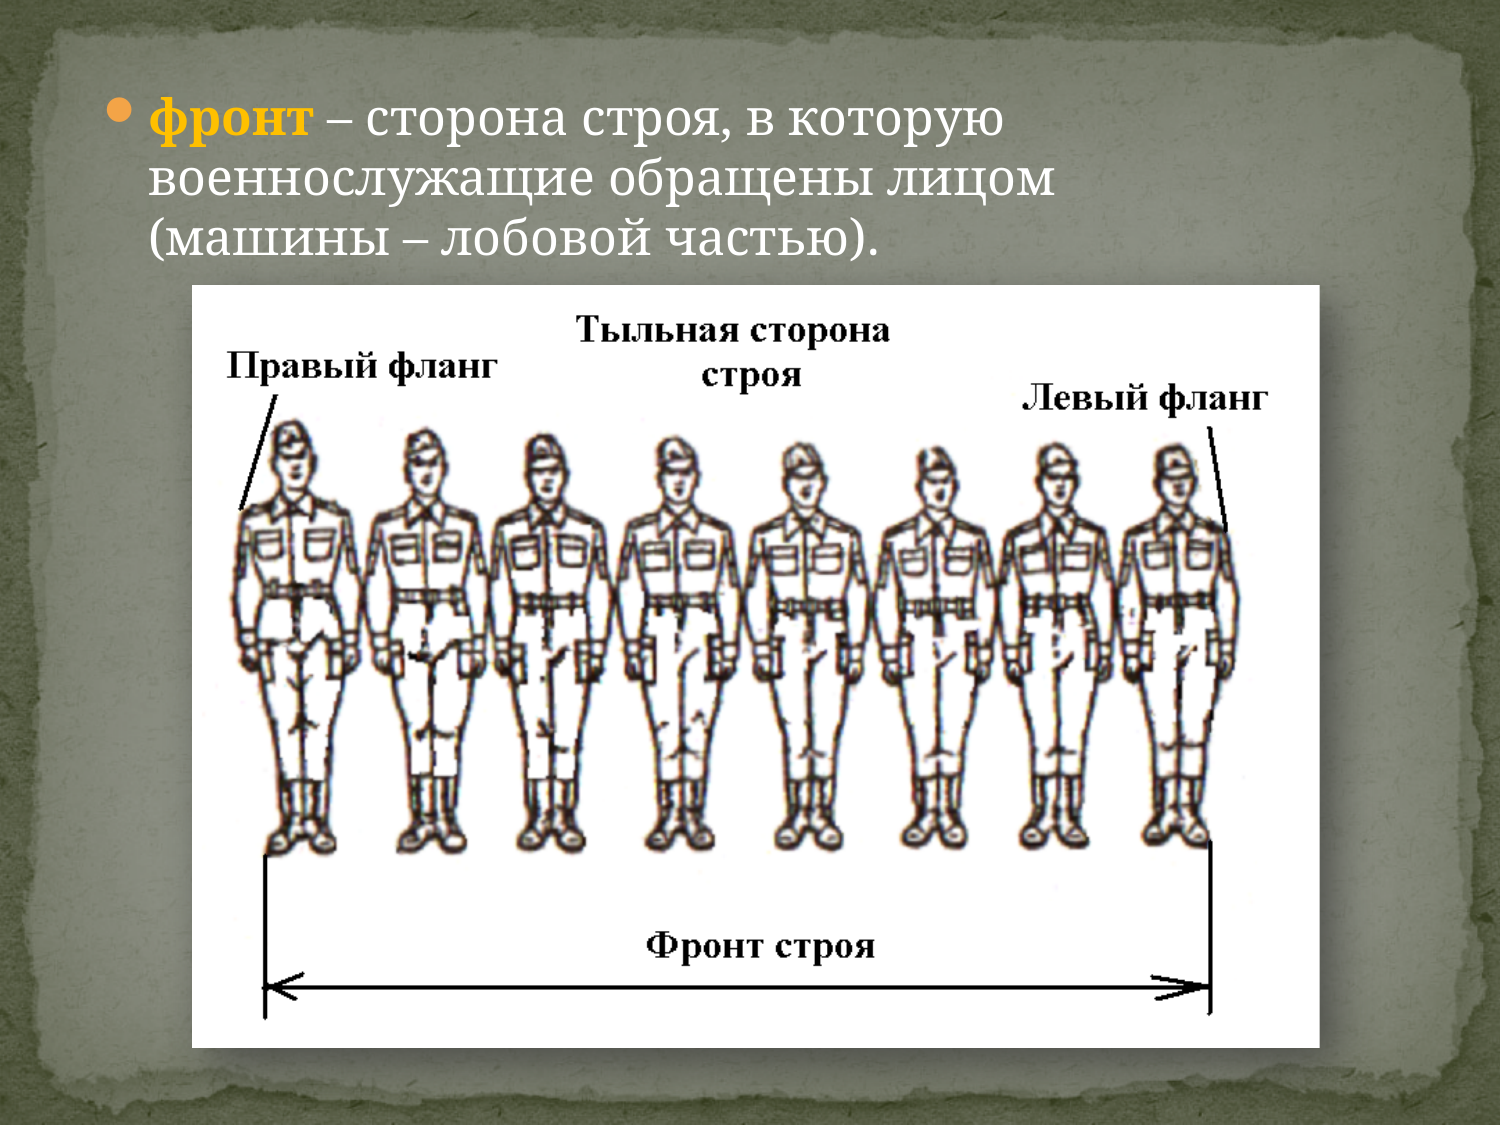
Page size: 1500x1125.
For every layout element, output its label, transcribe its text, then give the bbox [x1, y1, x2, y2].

picture [192, 285, 1320, 1048]
list фронт – сторона строя, в которую военнослужащие обращены лицом (машины – лобовой частью). [88, 78, 1424, 291]
